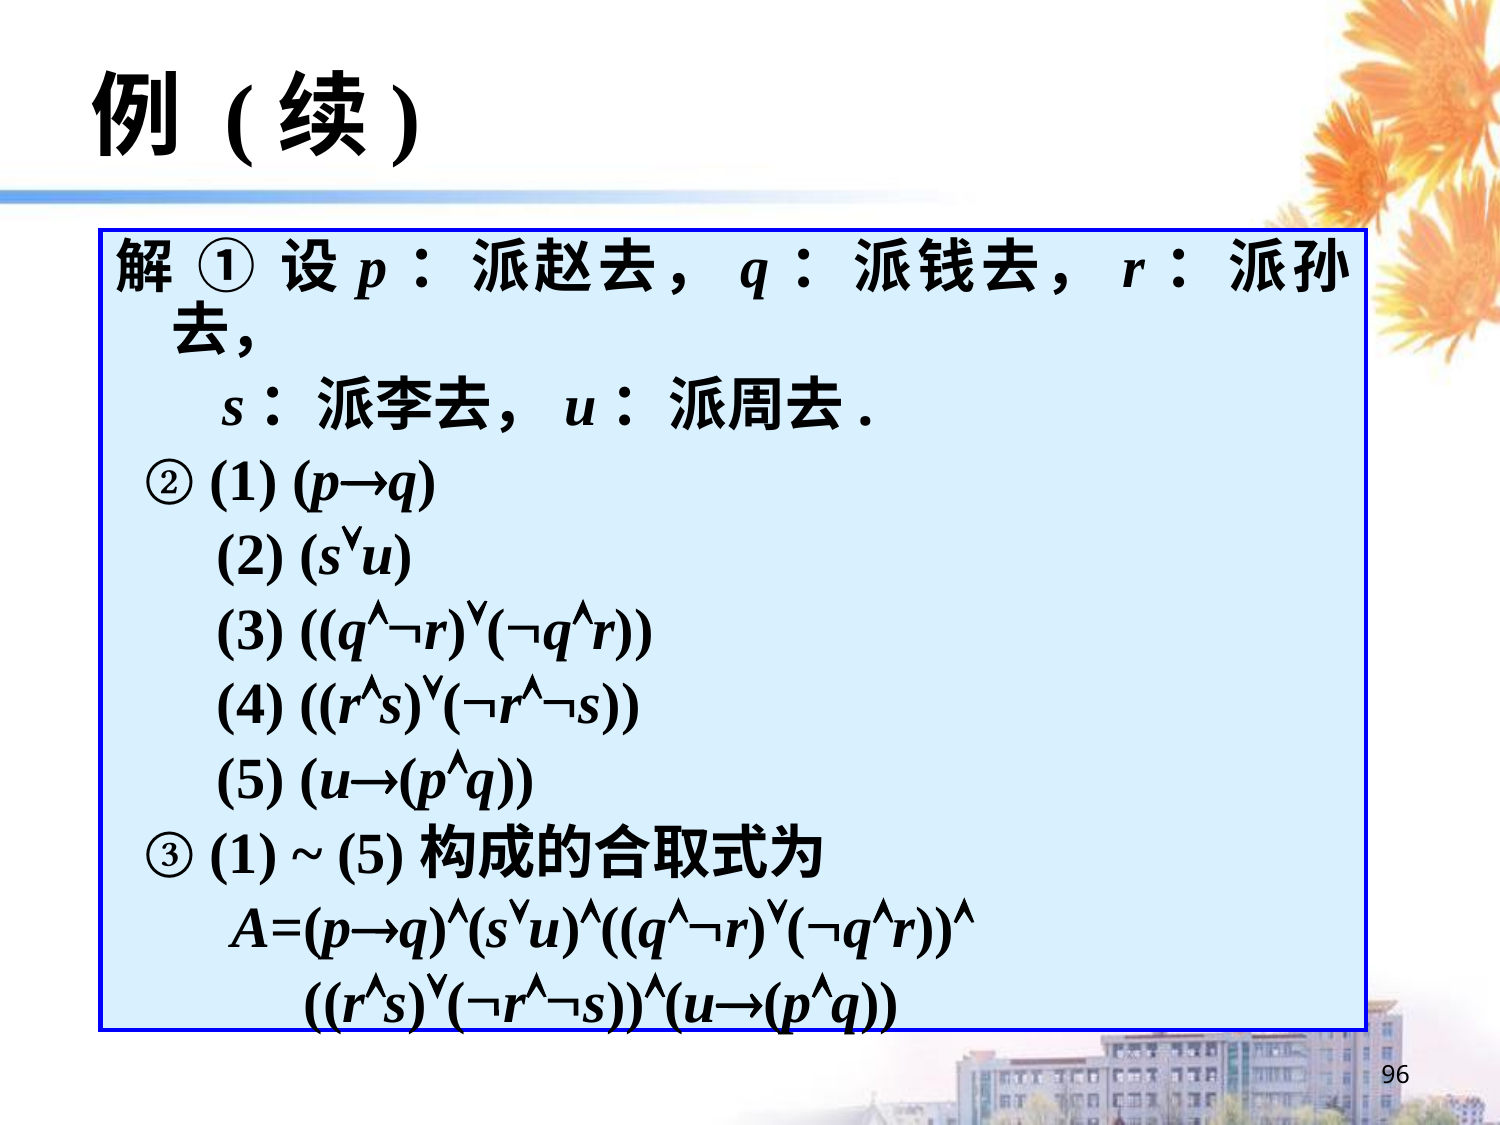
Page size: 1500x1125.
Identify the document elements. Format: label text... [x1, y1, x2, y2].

title 例 (续) [75, 30, 1426, 194]
slide_number 96 [1074, 1024, 1426, 1101]
list 解 ① 设p：派赵去，q：派钱去，r：派孙去， s：派李去，u：派周去. ② (1) (pq) (2) (su) (3) ((qr)(qr)) (4) ((rs)(rs)) (5) (u(pq)) ③ (1) ~ (5)构成的合取式为 A=(pq)(su)((qr)(qr)) ((rs)(rs))(u(pq)) [100, 230, 1366, 1030]
picture [0, 0, 1500, 1125]
